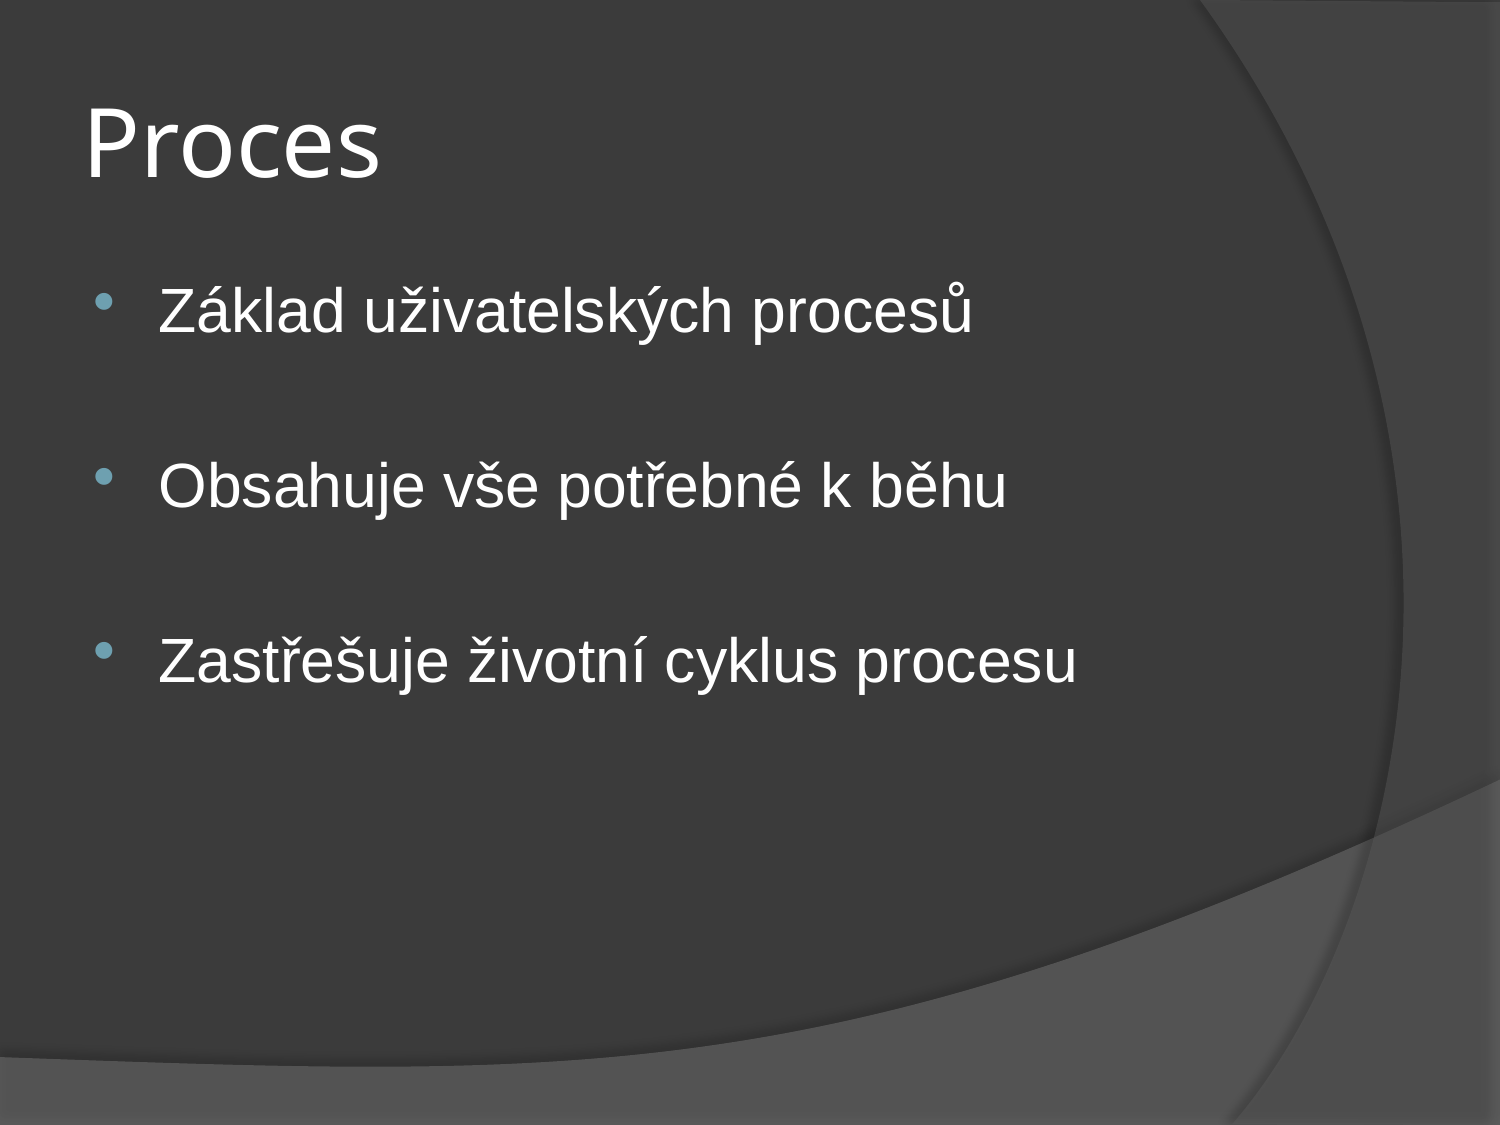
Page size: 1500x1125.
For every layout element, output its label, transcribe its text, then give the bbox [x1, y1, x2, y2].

list Základ uživatelských procesů Obsahuje vše potřebné k běhu Zastřešuje životní cyklus procesu [75, 262, 1300, 1005]
title Proces [75, 45, 1300, 233]
